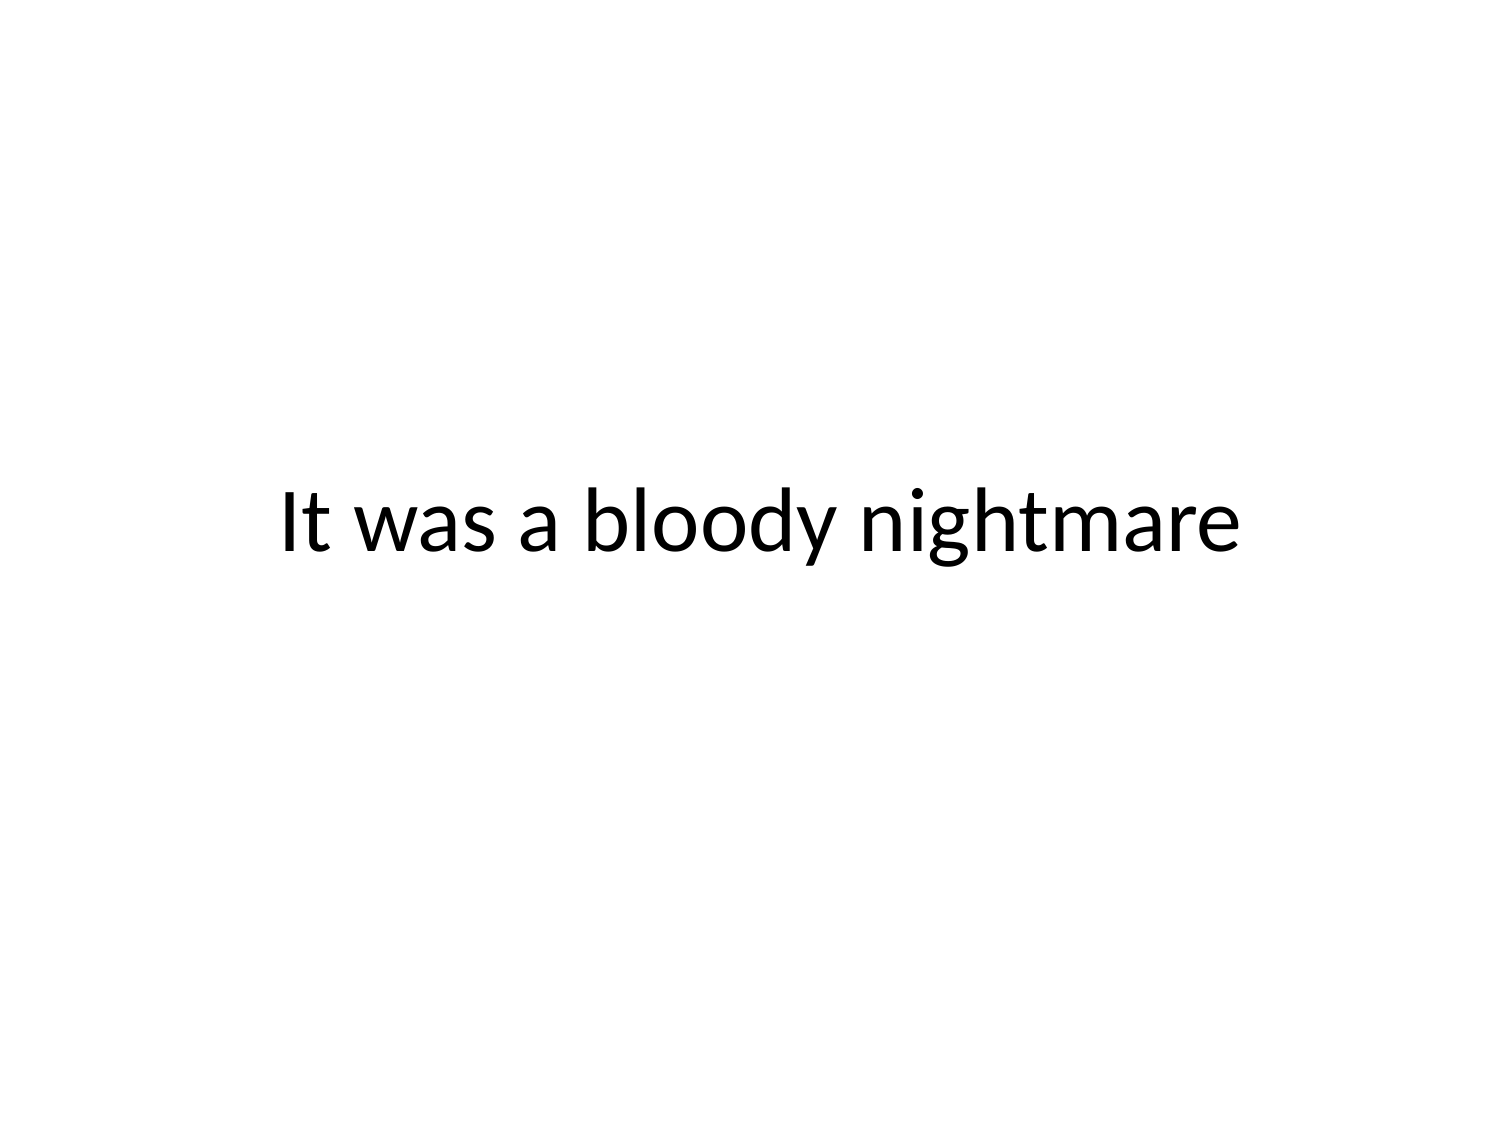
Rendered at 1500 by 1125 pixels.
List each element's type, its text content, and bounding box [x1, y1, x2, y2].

title It was a bloody nightmare [123, 420, 1399, 609]
